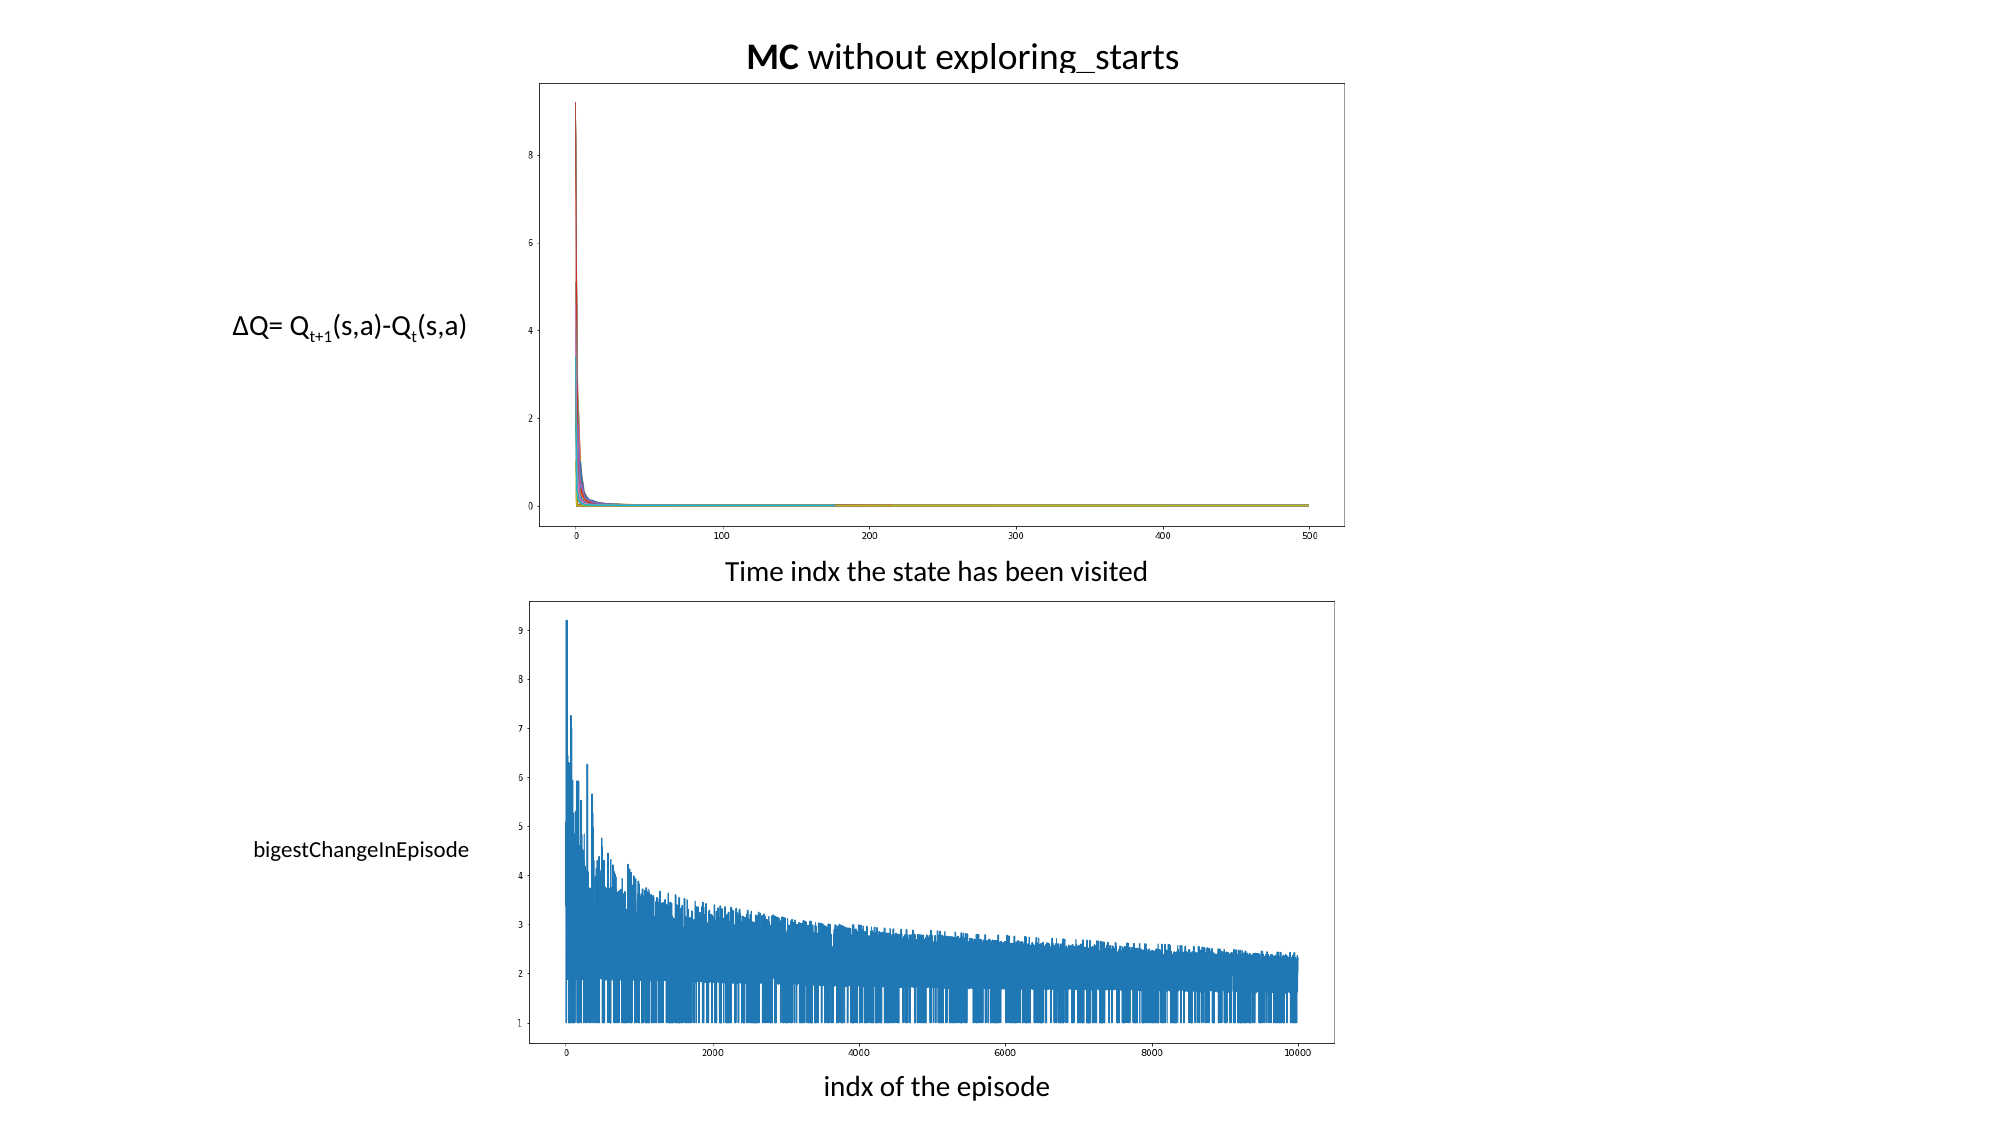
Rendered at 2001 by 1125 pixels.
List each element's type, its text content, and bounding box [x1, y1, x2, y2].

text_box ΔQ= Qt+1(s,a)-Qt(s,a) [217, 298, 483, 354]
text_box Time indx the state has been visited [710, 547, 1164, 591]
text_box MC without exploring_starts [731, 25, 1195, 73]
text_box bigestChangeInEpisode [238, 827, 485, 870]
picture [520, 73, 1354, 547]
picture [510, 591, 1344, 1064]
text_box indx of the episode [808, 1064, 1066, 1110]
